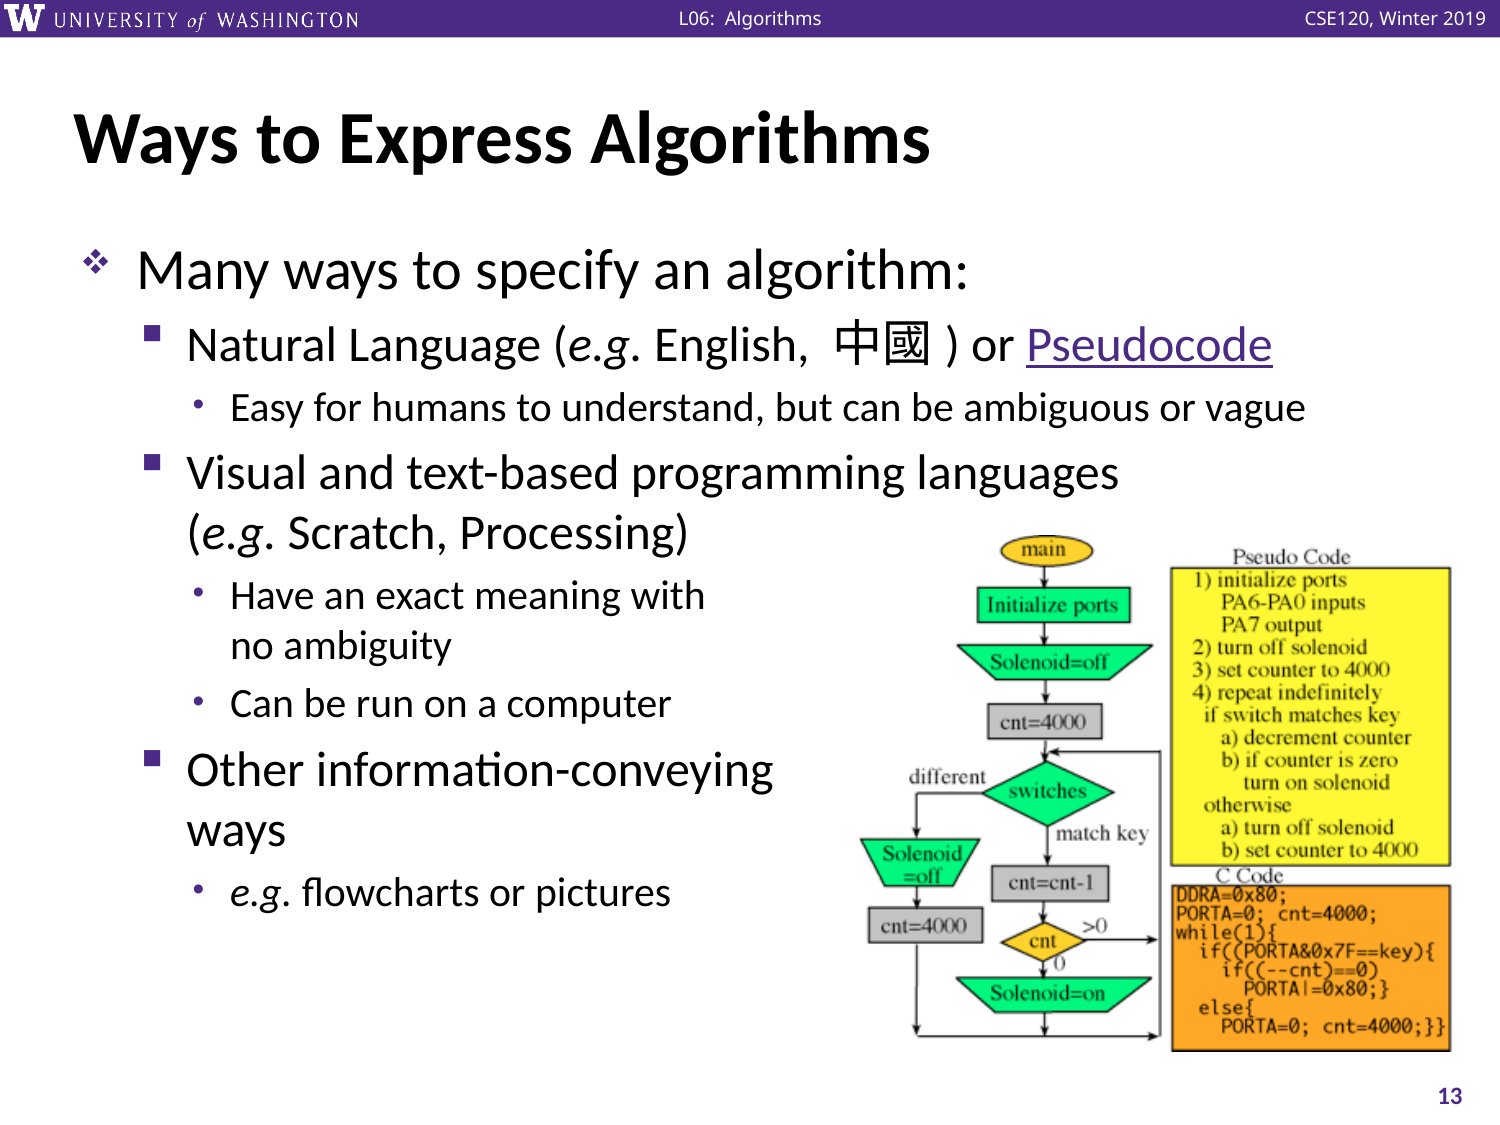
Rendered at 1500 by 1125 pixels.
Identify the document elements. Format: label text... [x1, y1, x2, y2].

title Ways to Express Algorithms [58, 71, 1438, 197]
list Many ways to specify an algorithm: Natural Language (e.g. English, 中國) or Pseudocode Easy for humans to understand, but can be ambiguous or vague Visual and text-based programming languages (e.g. Scratch, Processing) Have an exact meaning with no ambiguity Can be run on a computer Other information-conveying ways e.g. flowcharts or pictures [64, 223, 1438, 1040]
picture [4, 4, 358, 32]
picture [859, 535, 1460, 1053]
slide_number 13 [1400, 1065, 1500, 1125]
